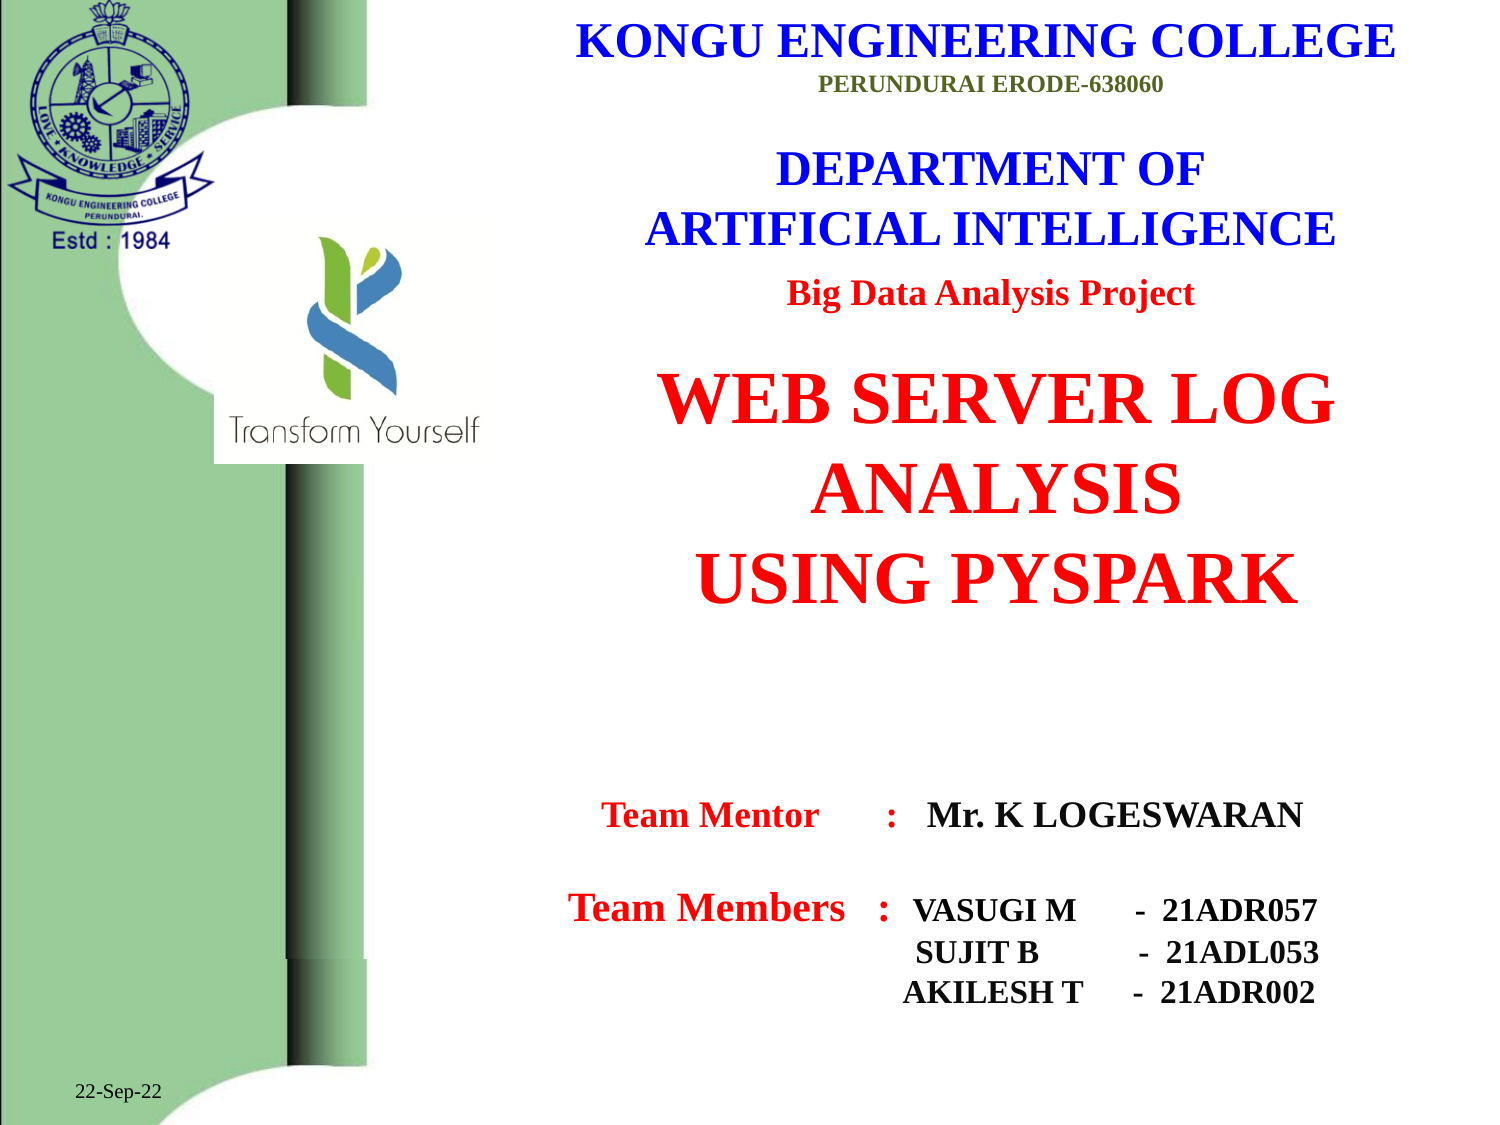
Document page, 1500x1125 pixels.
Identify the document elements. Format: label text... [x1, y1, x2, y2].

slide_number 22-Sep-22 [75, 1042, 425, 1103]
picture [0, 0, 1500, 1125]
text_box Team Mentor : Mr. K LOGESWARAN Team Members : VASUGI M - 21ADR057 SUJIT B - 21ADL053 AKILESH T - 21ADR002 [393, 782, 1493, 1063]
text_box WEB SERVER LOG ANALYSIS USING PYSPARK [495, 341, 1498, 627]
text_box KONGU ENGINEERING COLLEGE PERUNDURAI ERODE-638060 DEPARTMENT OF ARTIFICIAL INTELLIGENCE Big Data Analysis Project [490, 0, 1493, 321]
